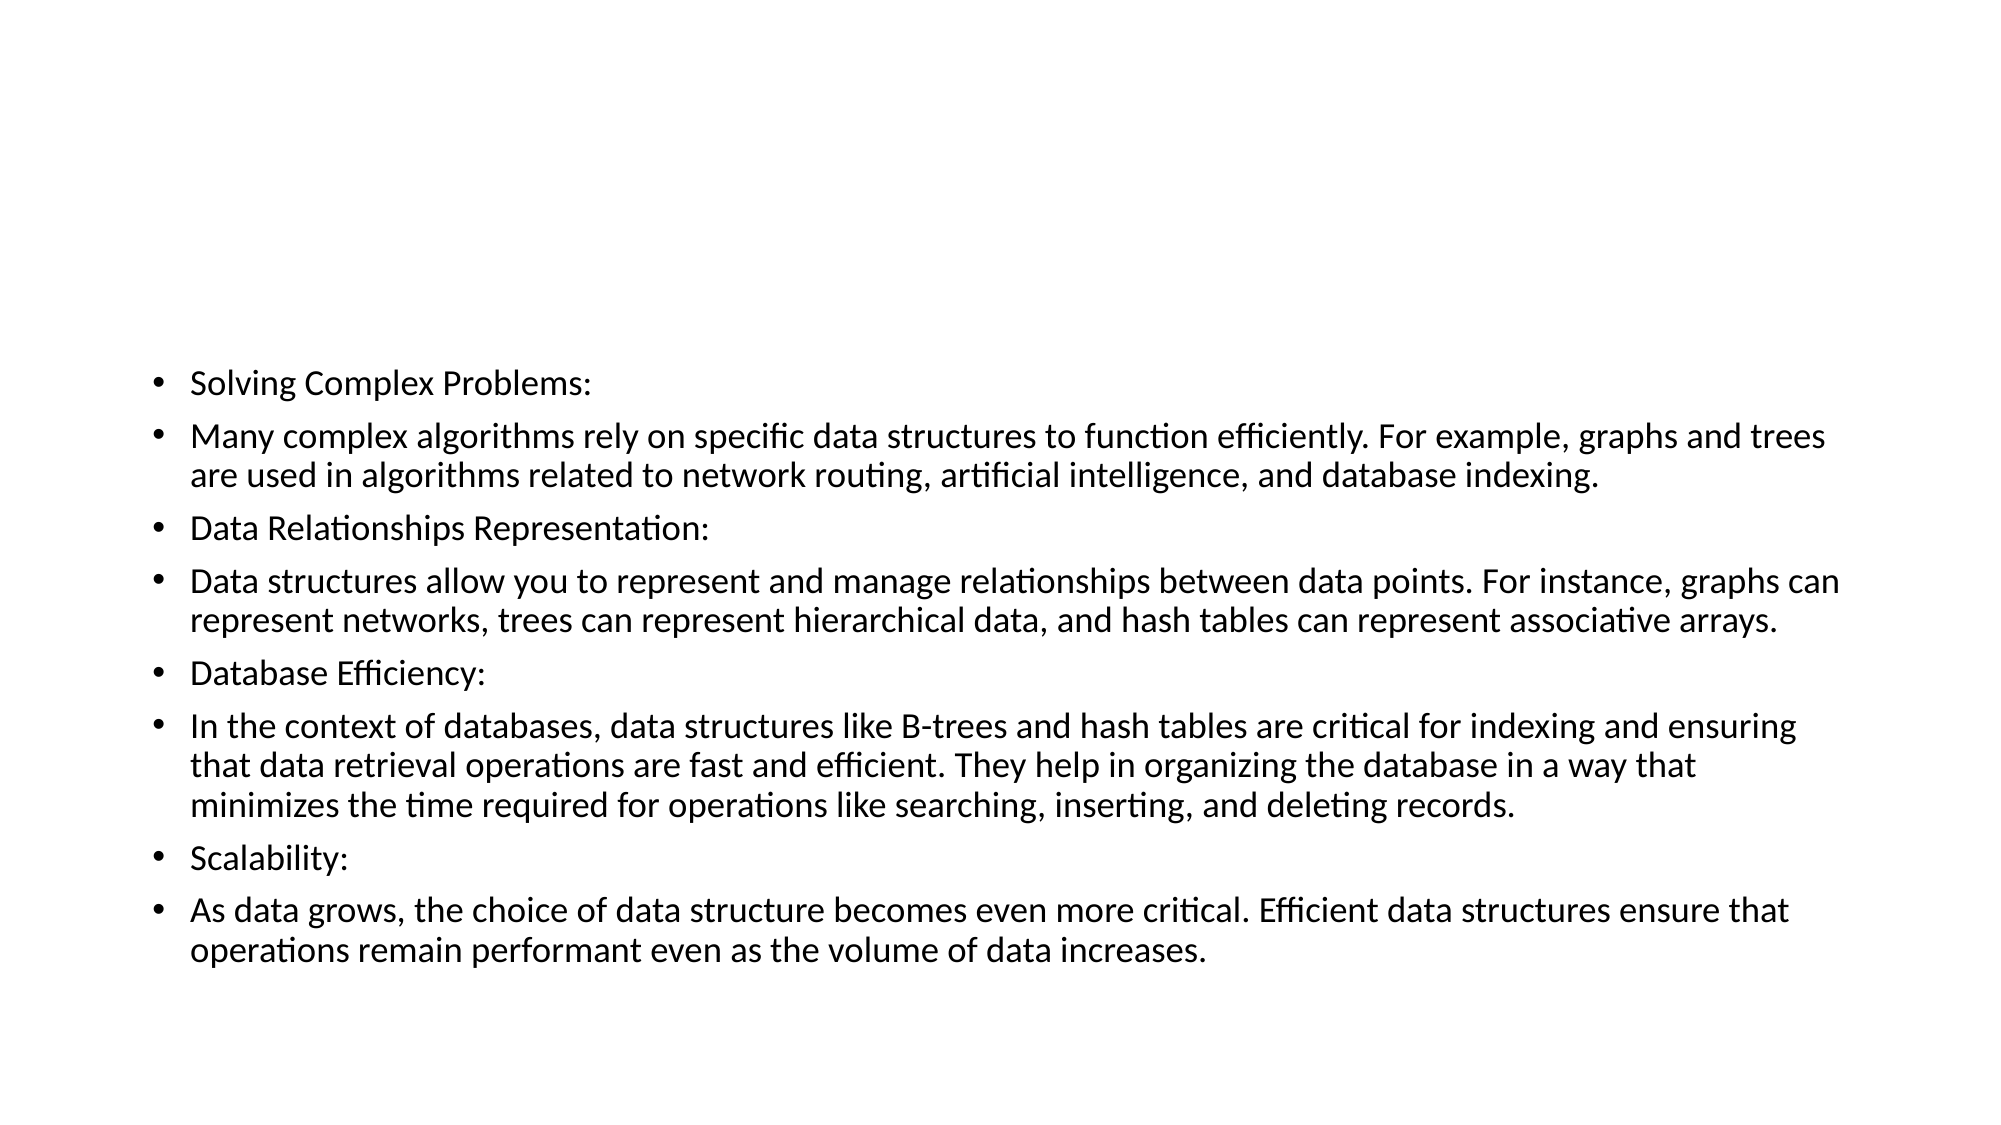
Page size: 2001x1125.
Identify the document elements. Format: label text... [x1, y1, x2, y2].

list Solving Complex Problems: Many complex algorithms rely on specific data structures to function efficiently. For example, graphs and trees are used in algorithms related to network routing, artificial intelligence, and database indexing. Data Relationships Representation: Data structures allow you to represent and manage relationships between data points. For instance, graphs can represent networks, trees can represent hierarchical data, and hash tables can represent associative arrays. Database Efficiency: In the context of databases, data structures like B-trees and hash tables are critical for indexing and ensuring that data retrieval operations are fast and efficient. They help in organizing the database in a way that minimizes the time required for operations like searching, inserting, and deleting records. Scalability: As data grows, the choice of data structure becomes even more critical. Efficient data structures ensure that operations remain performant even as the volume of data increases. [137, 299, 1863, 1014]
